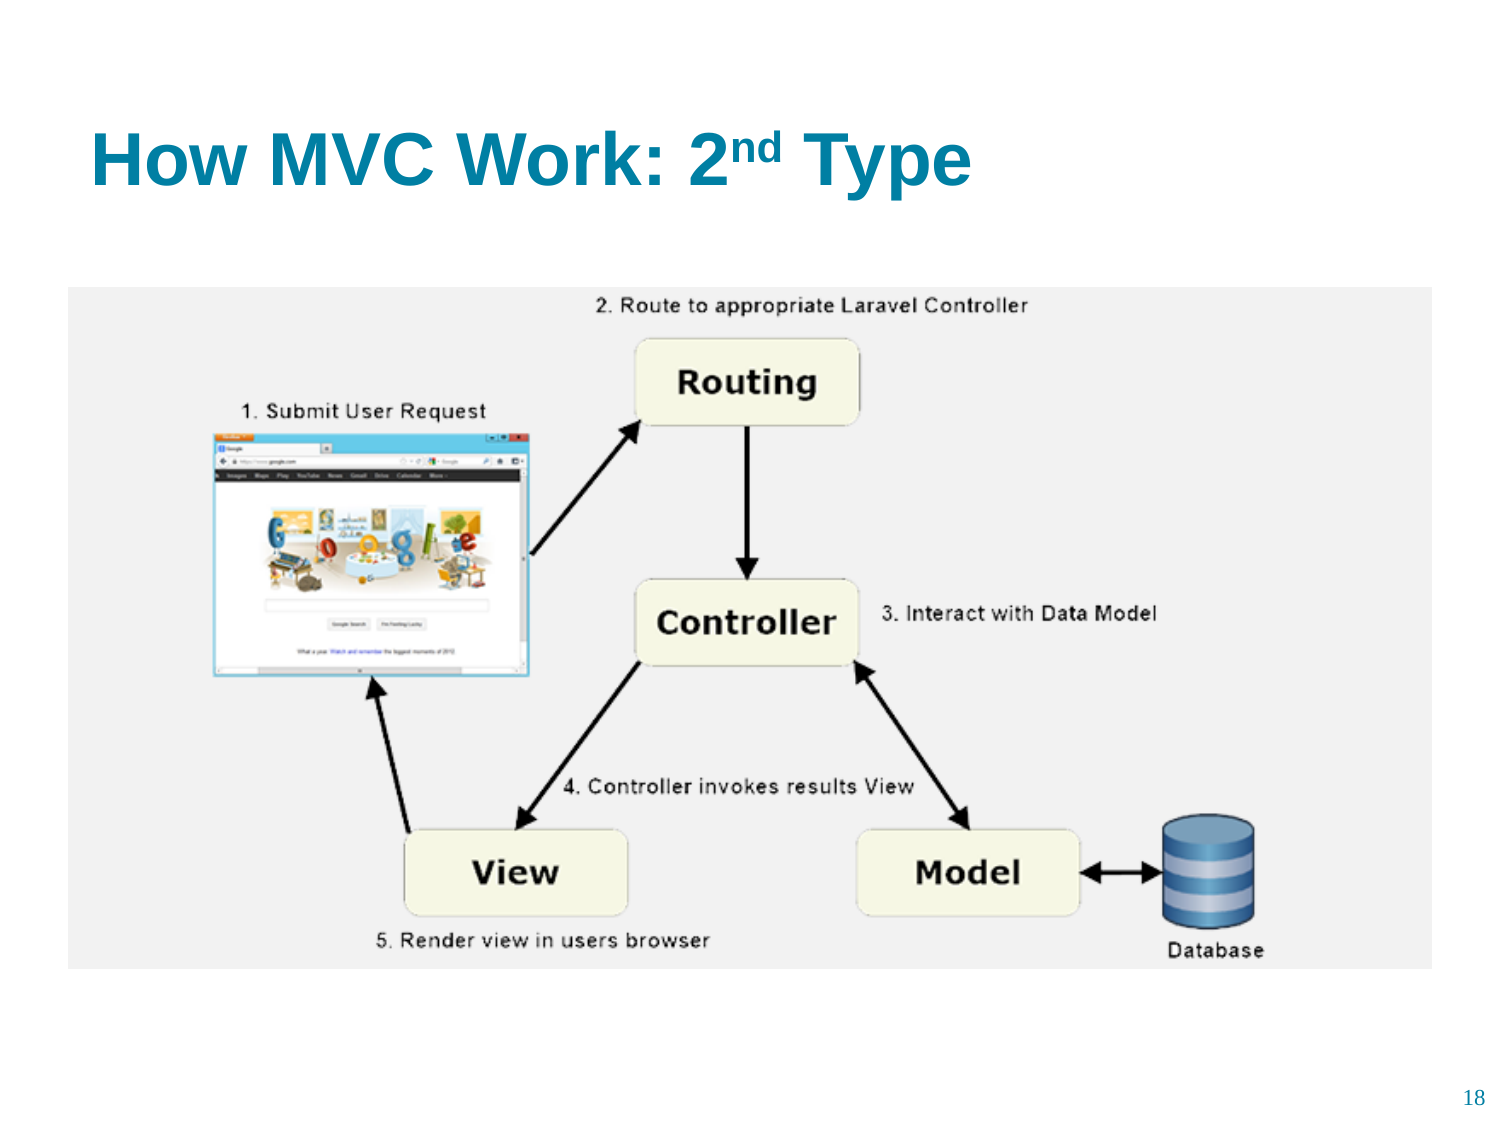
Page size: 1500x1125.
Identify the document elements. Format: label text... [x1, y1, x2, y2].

slide_number 18 [1410, 1081, 1500, 1112]
title How MVC Work: 2nd Type [75, 35, 1425, 216]
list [68, 287, 1432, 969]
